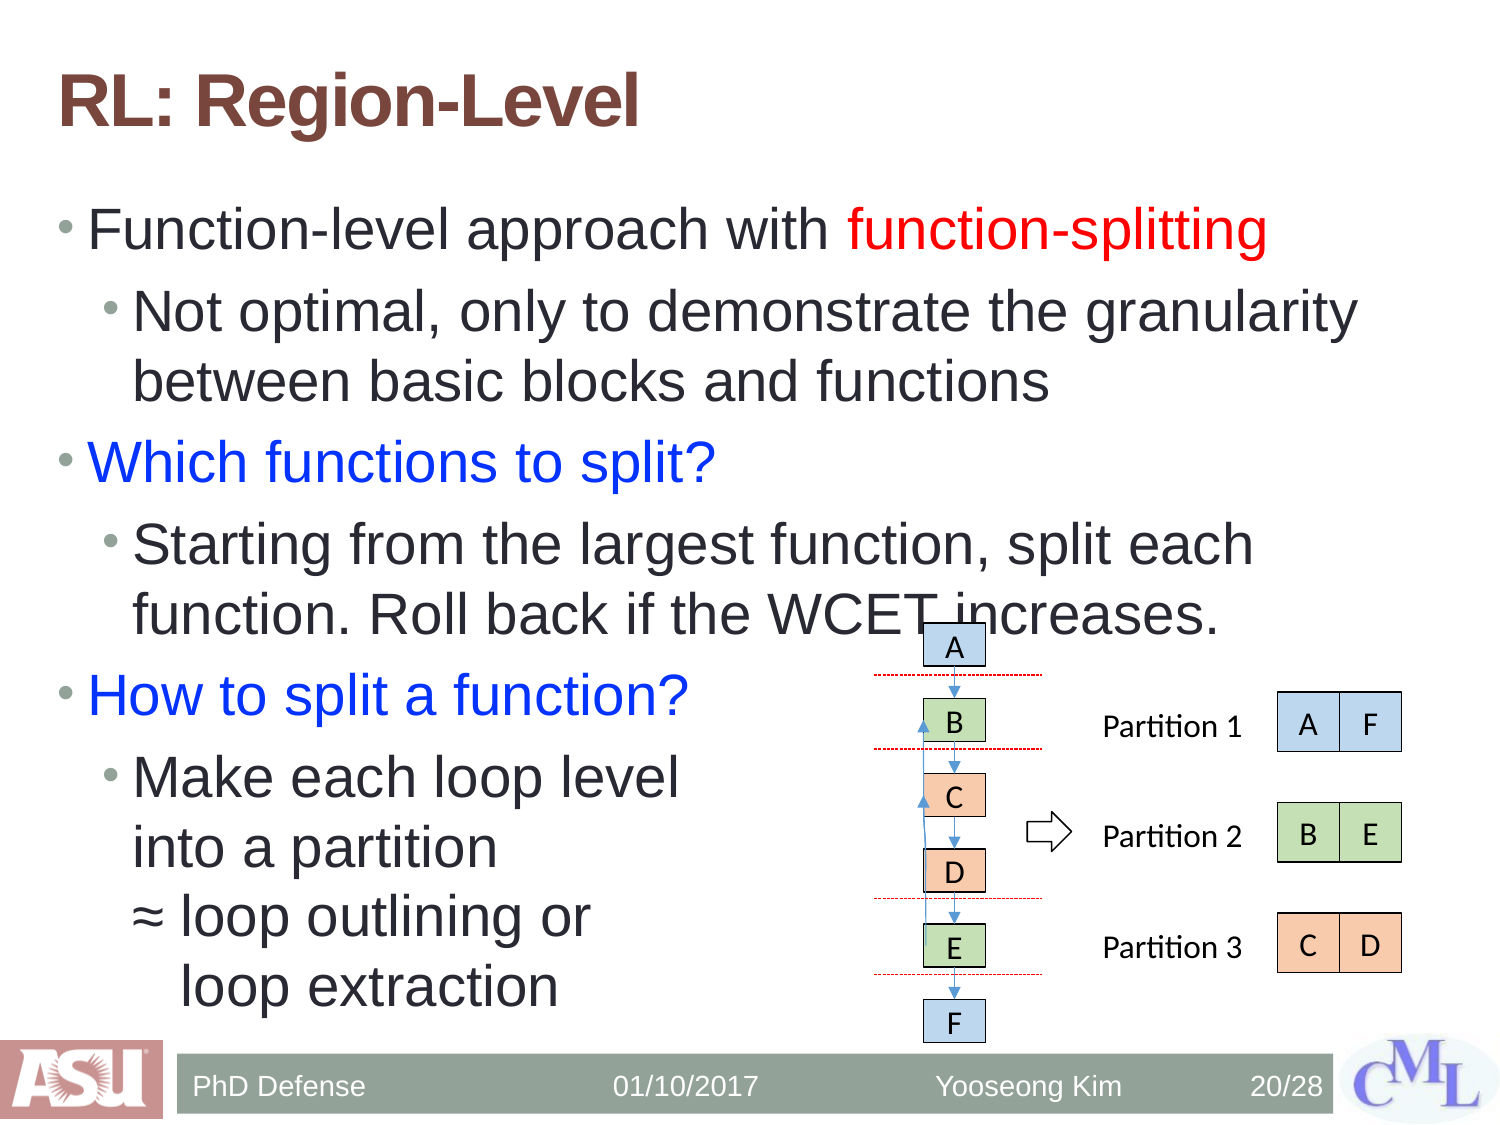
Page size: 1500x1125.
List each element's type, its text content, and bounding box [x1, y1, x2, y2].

title RL: Region-Level [42, 27, 1469, 166]
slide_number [177, 1056, 781, 1114]
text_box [873, 622, 1402, 1043]
list Function-level approach with function-splitting Not optimal, only to demonstrate the granularity between basic blocks and functions Which functions to split? Starting from the largest function, split each function. Roll back if the WCET increases. How to split a function? Make each loop level into a partition ≈ loop outlining or loop extraction [42, 184, 1469, 1029]
text_box B [1407, 1040, 1412, 1050]
footer Yooseong Kim [801, 1056, 1138, 1114]
